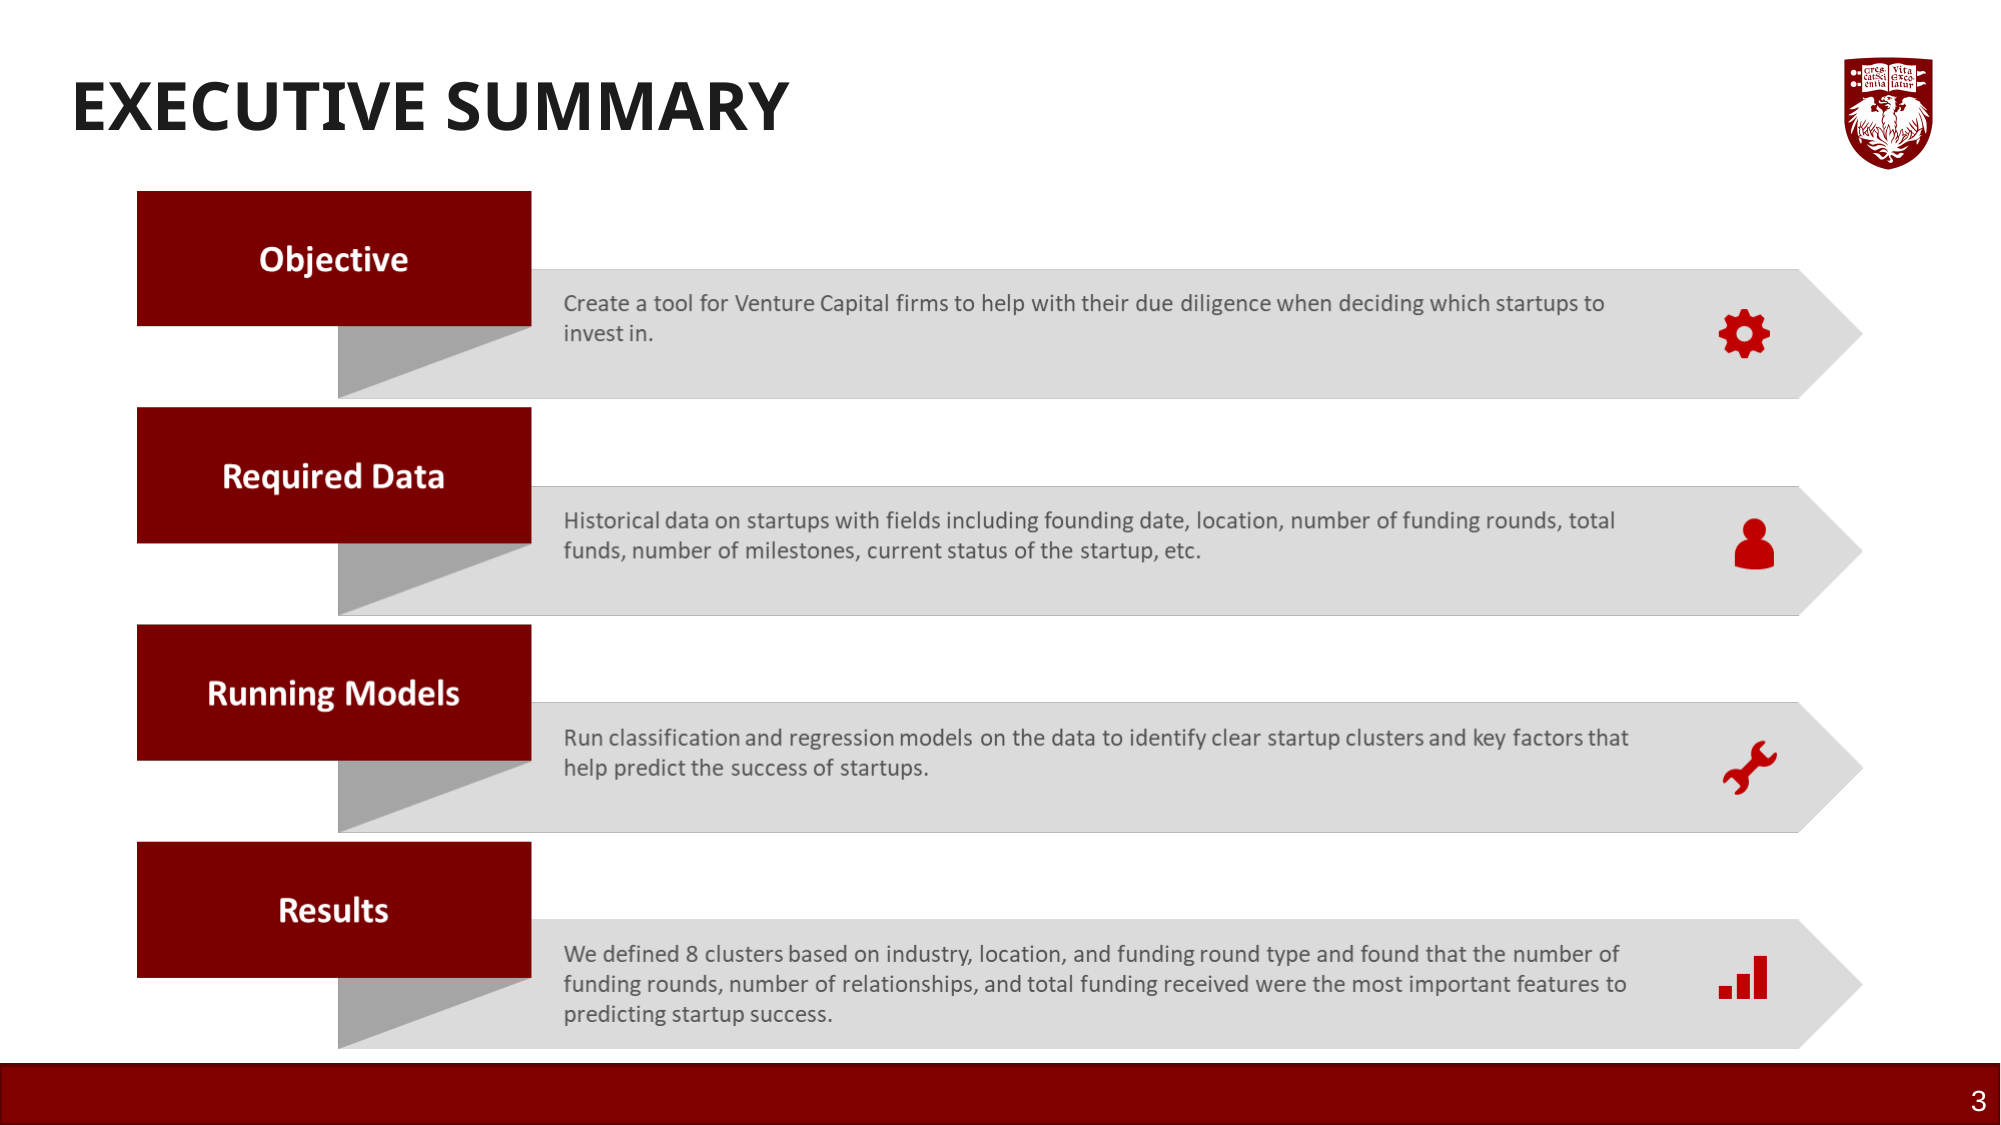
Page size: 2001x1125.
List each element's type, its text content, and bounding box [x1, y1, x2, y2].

title EXECUTIVE SUMMARY [55, 0, 2000, 218]
text_box 3 [1955, 1074, 2000, 1125]
picture [137, 191, 1863, 1050]
